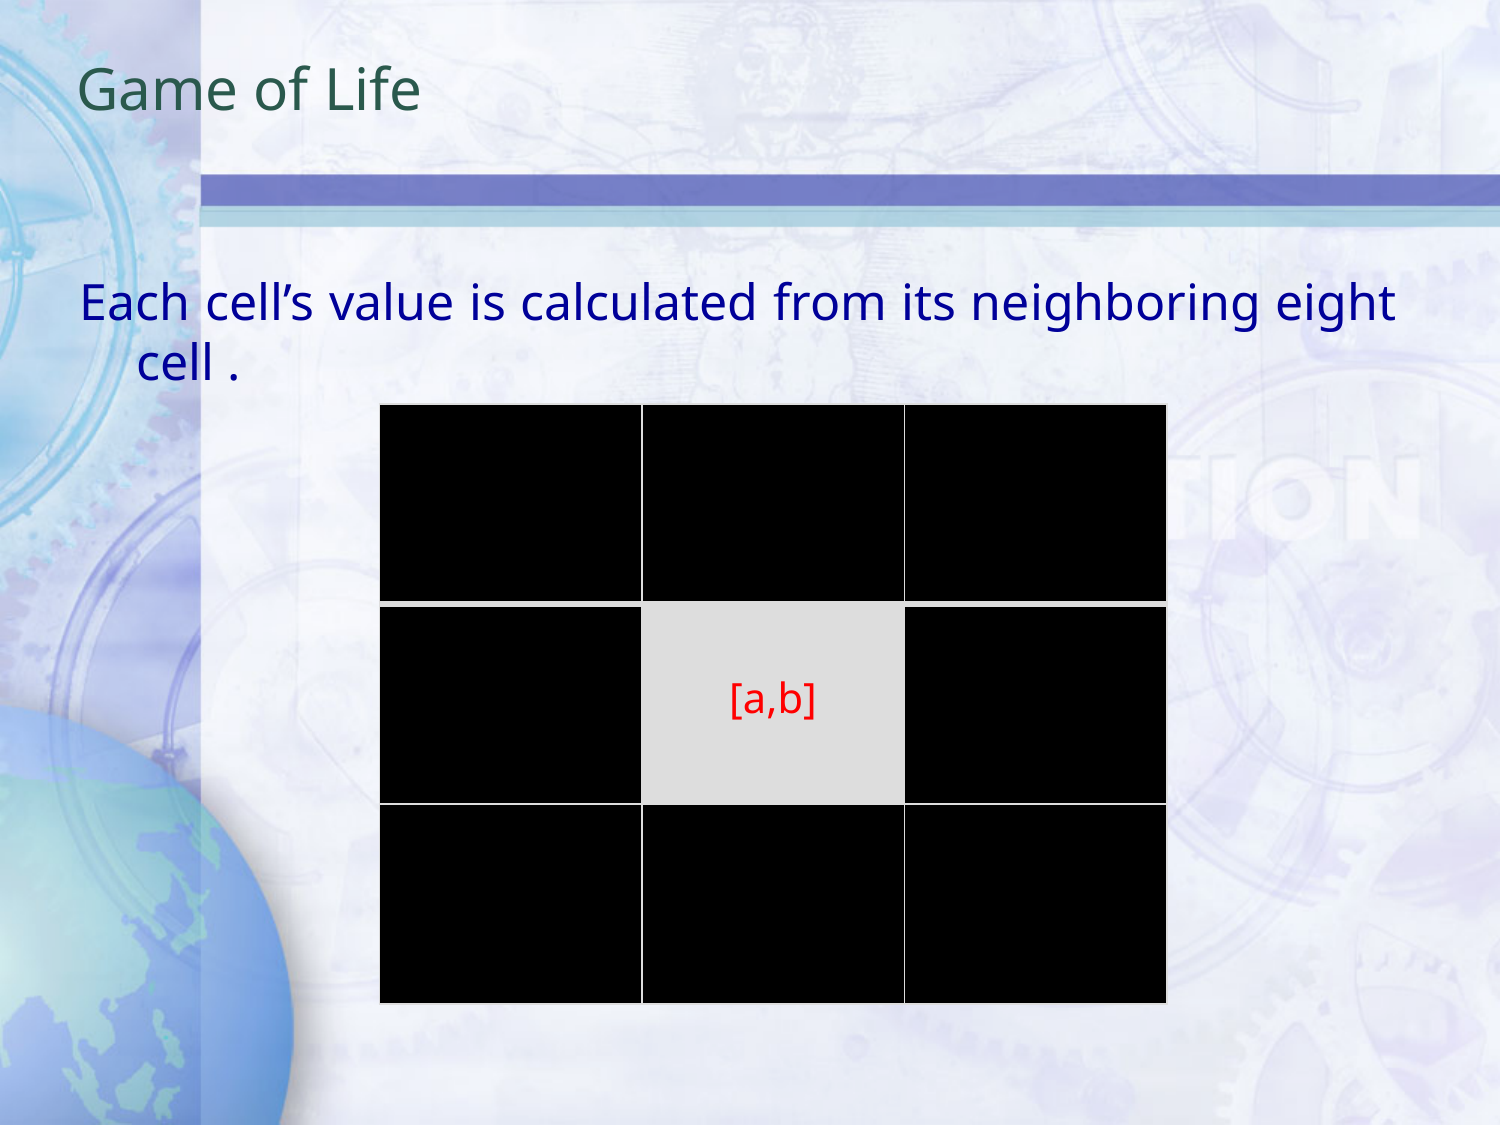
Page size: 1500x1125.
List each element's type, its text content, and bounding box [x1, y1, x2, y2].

table_header [905, 405, 1166, 601]
table_header [643, 405, 904, 601]
table_cell [380, 607, 641, 803]
table_cell [905, 607, 1166, 803]
table_cell [380, 805, 641, 1003]
table_cell [a,b] [643, 607, 904, 803]
table_cell [643, 805, 904, 1003]
title Game of Life [75, 27, 1426, 146]
table_header [380, 405, 641, 601]
list Each cell’s value is calculated from its neighboring eight cell . [64, 262, 1413, 1026]
table_cell [905, 805, 1166, 1003]
